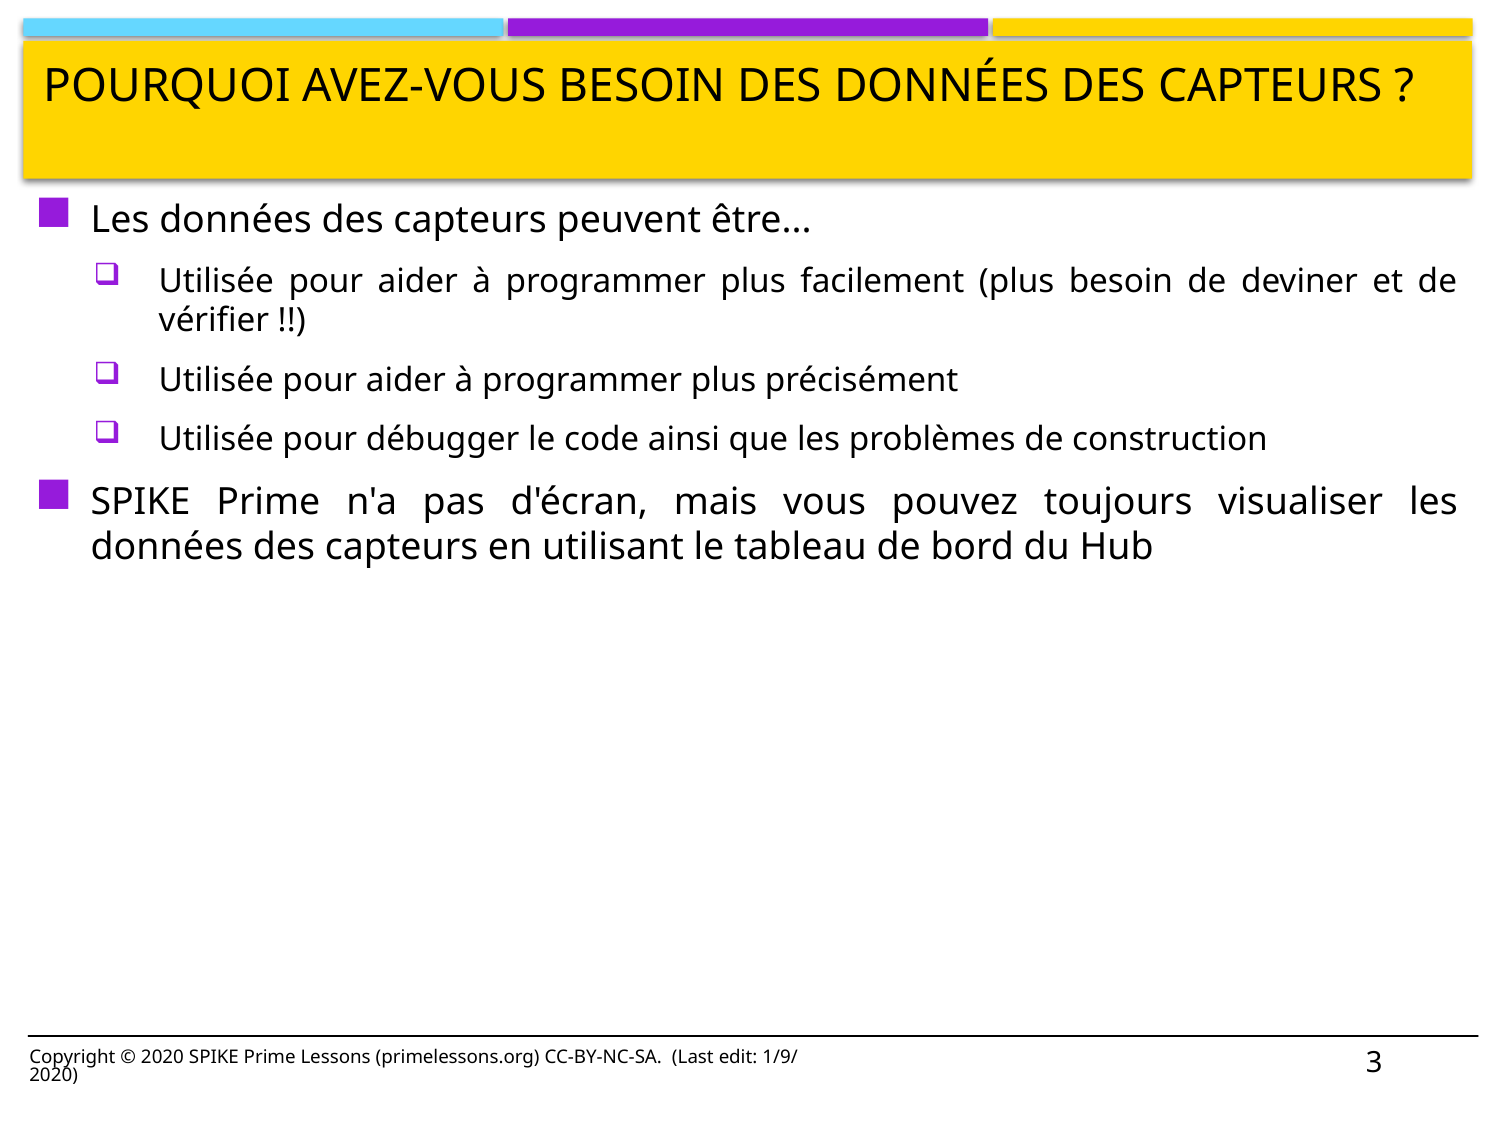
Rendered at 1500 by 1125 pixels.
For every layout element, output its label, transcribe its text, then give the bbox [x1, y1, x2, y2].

slide_number 3 [1351, 1036, 1478, 1097]
list Les données des capteurs peuvent être... Utilisée pour aider à programmer plus facilement (plus besoin de deviner et de vérifier !!) Utilisée pour aider à programmer plus précisément Utilisée pour débugger le code ainsi que les problèmes de construction SPIKE Prime n'a pas d'écran, mais vous pouvez toujours visualiser les données des capteurs en utilisant le tableau de bord du Hub [25, 187, 1475, 544]
title Pourquoi avez-vous besoin des données des capteurs ? [28, 48, 1464, 172]
footer Copyright © 2020 SPIKE Prime Lessons (primelessons.org) CC-BY-NC-SA. (Last edit: 1/9/2020) [14, 1036, 814, 1097]
